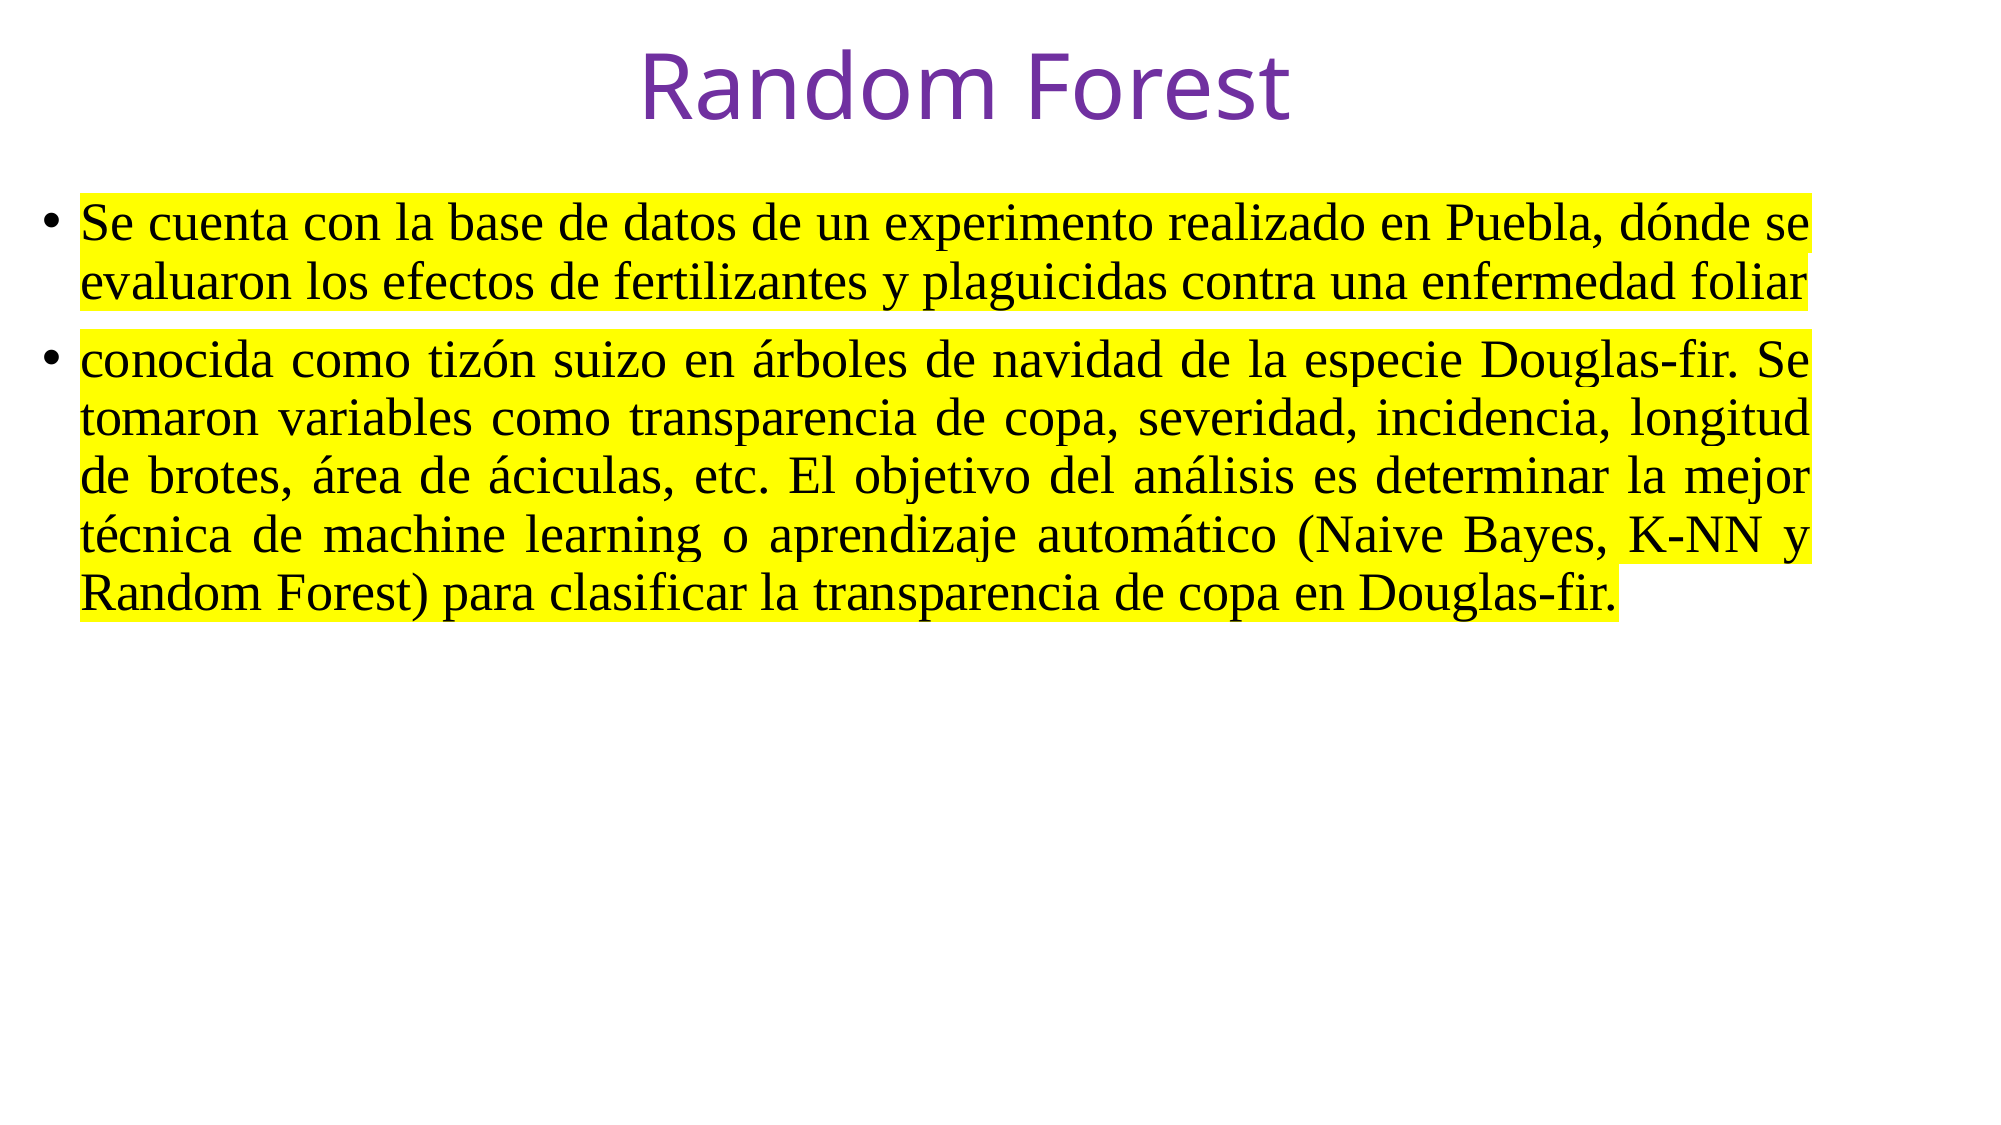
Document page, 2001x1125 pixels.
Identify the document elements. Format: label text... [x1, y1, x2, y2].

title Random Forest [102, 0, 1828, 186]
list Se cuenta con la base de datos de un experimento realizado en Puebla, dónde se evaluaron los efectos de fertilizantes y plaguicidas contra una enfermedad foliar conocida como tizón suizo en árboles de navidad de la especie Douglas-fir. Se tomaron variables como transparencia de copa, severidad, incidencia, longitud de brotes, área de áciculas, etc. El objetivo del análisis es determinar la mejor técnica de machine learning o aprendizaje automático (Naive Bayes, K-NN y Random Forest) para clasificar la transparencia de copa en Douglas-fir. [27, 186, 1828, 660]
